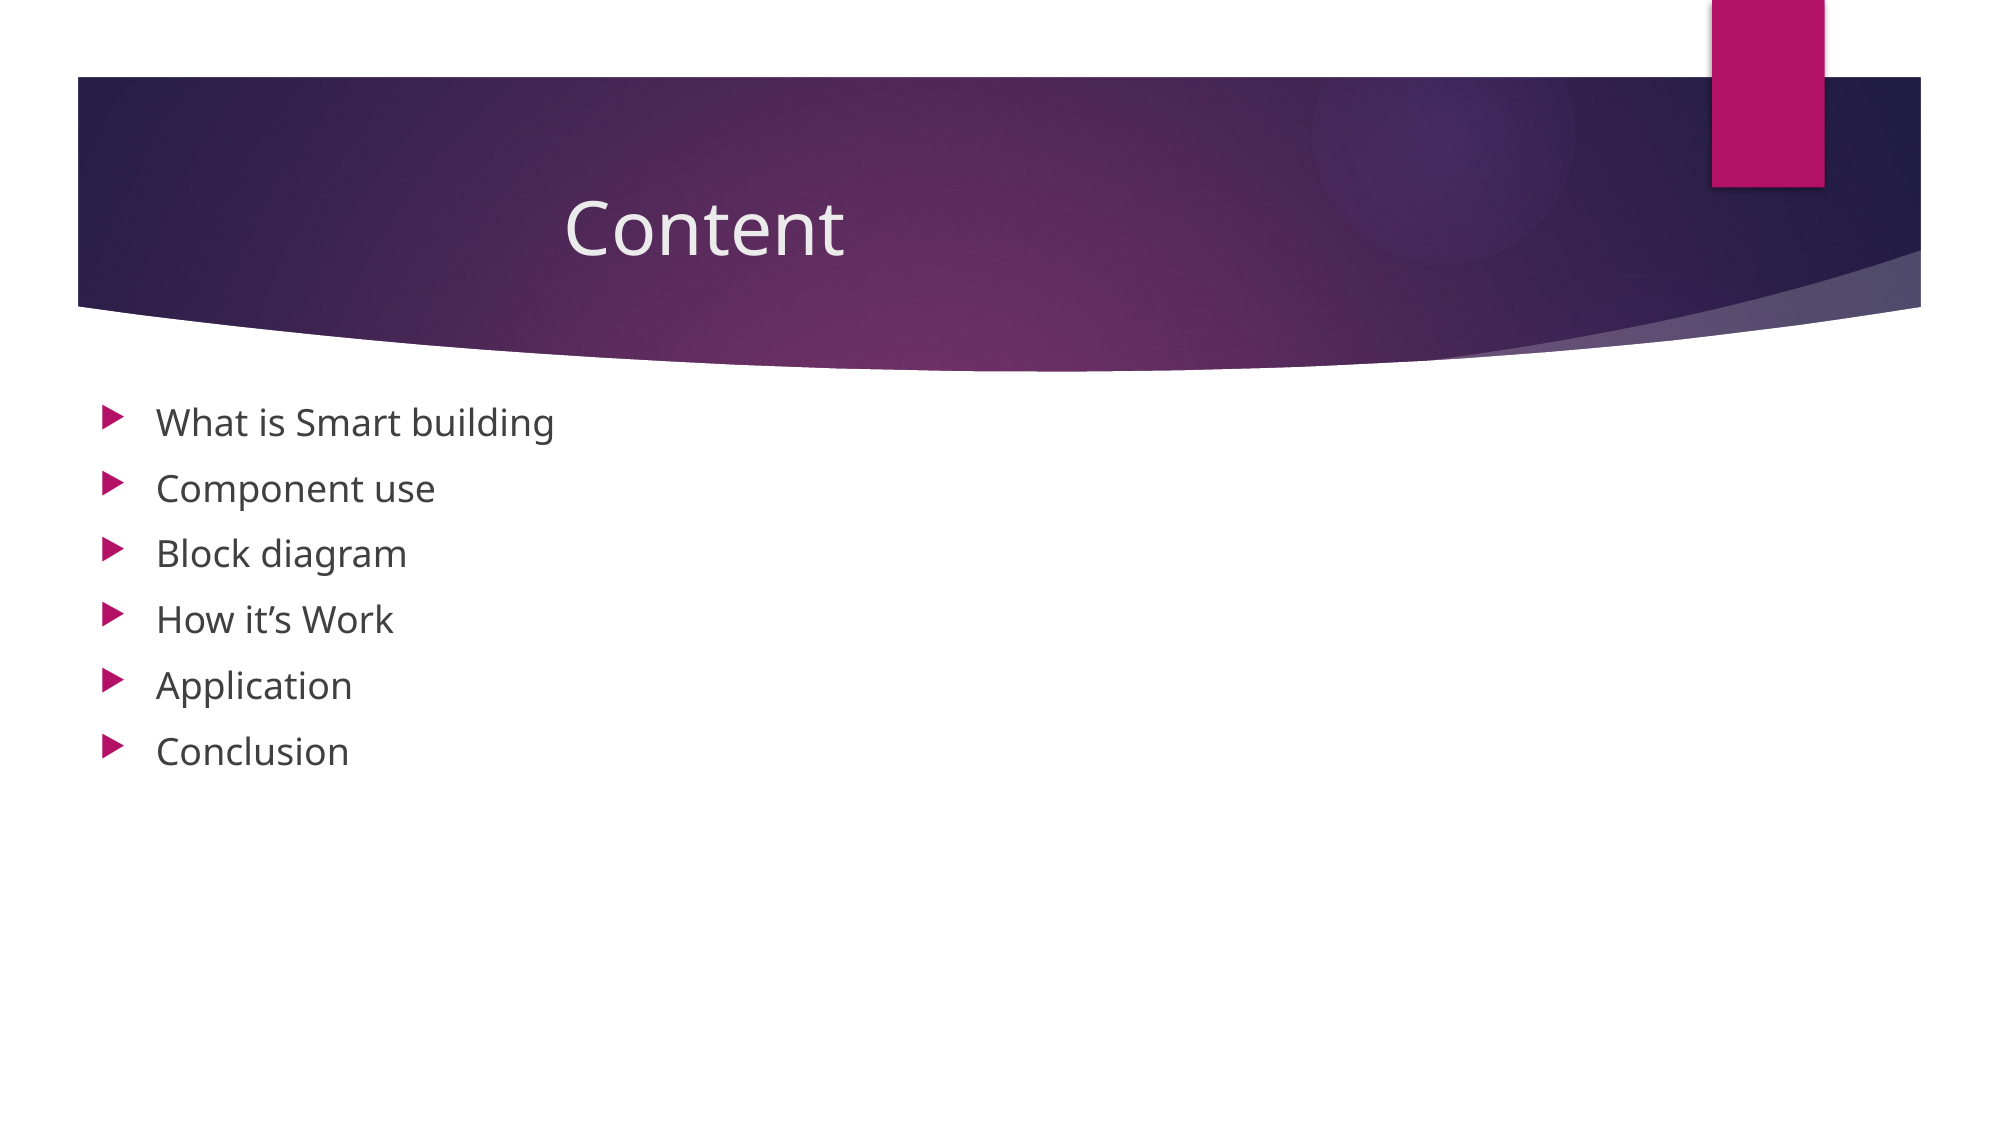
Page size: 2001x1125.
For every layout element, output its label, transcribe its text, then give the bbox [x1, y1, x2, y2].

title Content [548, 0, 1987, 460]
list What is Smart building Component use Block diagram How it’s Work Application Conclusion [84, 391, 876, 1024]
